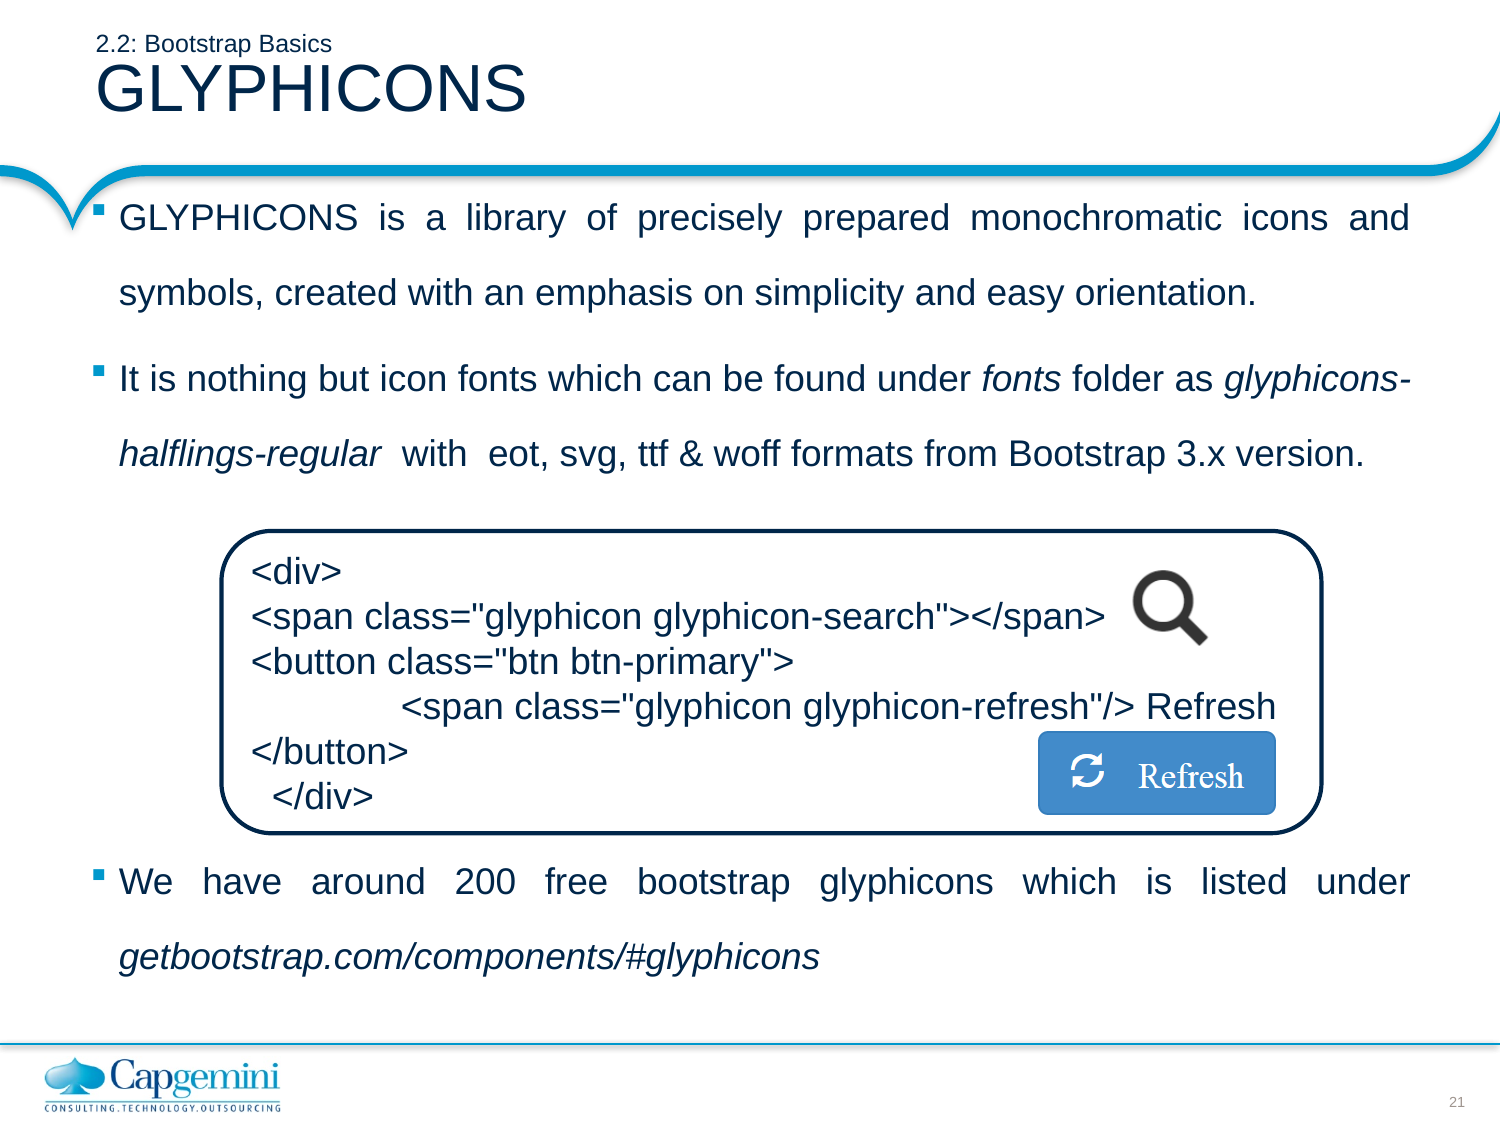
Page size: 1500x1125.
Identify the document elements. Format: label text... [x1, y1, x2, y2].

text_box <div> <span class="glyphicon glyphicon-search"></span> <button class="btn btn-primary"> <span class="glyphicon glyphicon-refresh"/> Refresh </button> </div> [219, 528, 1324, 836]
picture [44, 1056, 281, 1113]
picture [1032, 728, 1277, 817]
title 2.2: Bootstrap Basics GLYPHICONS [46, 10, 1381, 147]
list GLYPHICONS is a library of precisely prepared monochromatic icons and symbols, created with an emphasis on simplicity and easy orientation. It is nothing but icon fonts which can be found under fonts folder as glyphicons-halflings-regular with eot, svg, ttf & woff formats from Bootstrap 3.x version. We have around 200 free bootstrap glyphicons which is listed under getbootstrap.com/components/#glyphicons [72, 149, 1423, 1058]
picture [1125, 566, 1214, 652]
